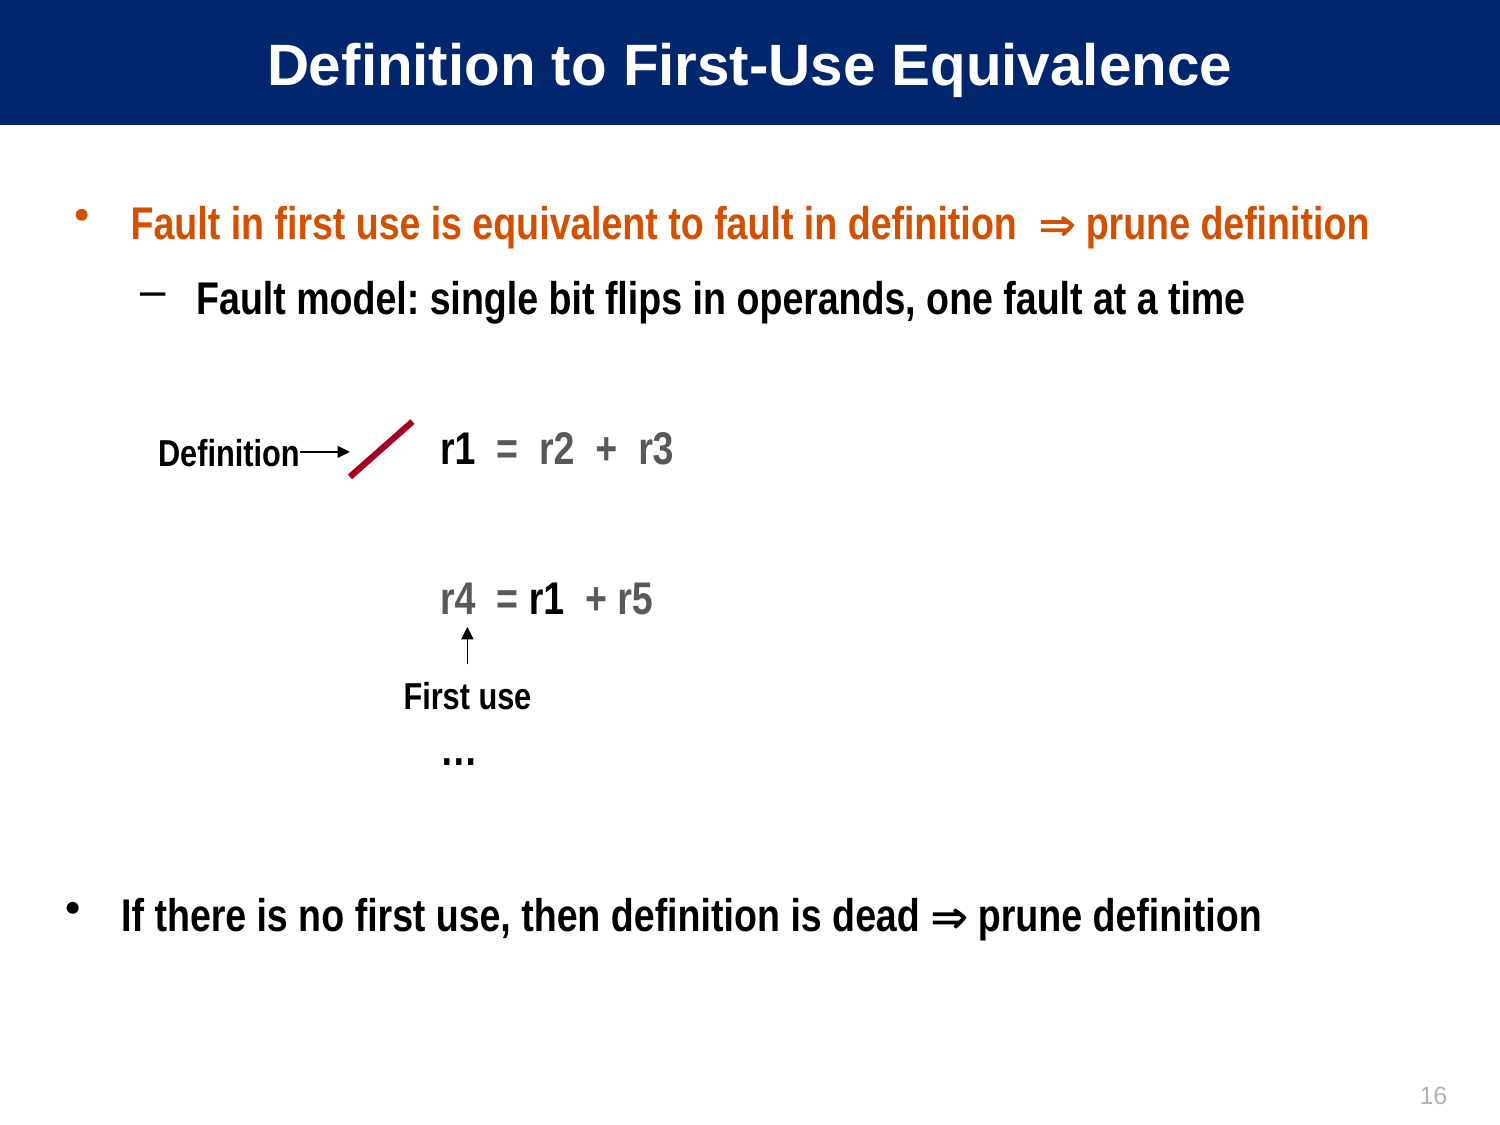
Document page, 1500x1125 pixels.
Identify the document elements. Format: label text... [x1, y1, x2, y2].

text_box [124, 421, 351, 483]
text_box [387, 626, 548, 726]
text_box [351, 421, 413, 478]
slide_number 16 [1112, 1065, 1463, 1125]
list Fault in first use is equivalent to fault in definition  prune definition Fault model: single bit flips in operands, one fault at a time r1 = r2 + r3 r4 = r1 + r5 … If there is no first use, then definition is dead  prune definition [49, 174, 1463, 963]
title Definition to First-Use Equivalence [0, 0, 1500, 126]
